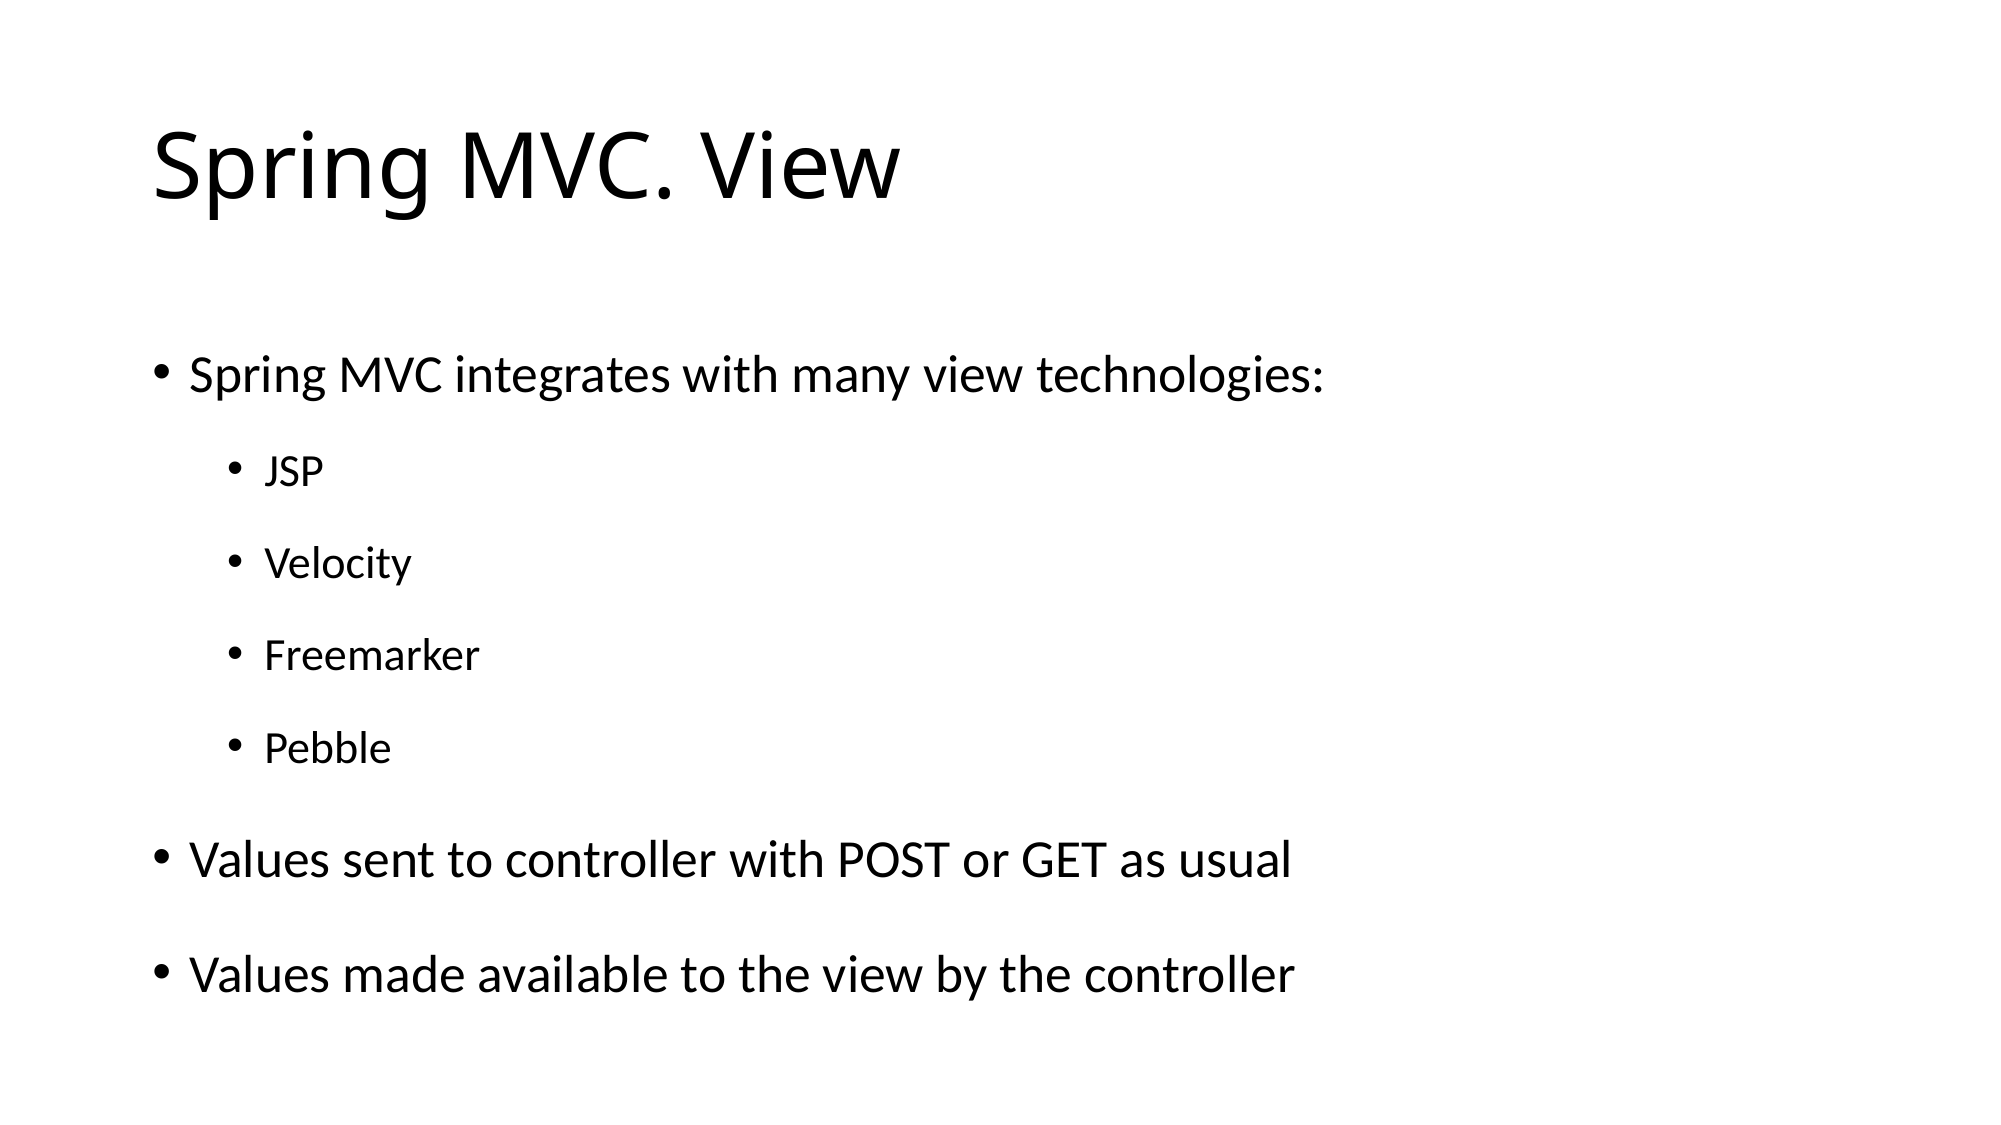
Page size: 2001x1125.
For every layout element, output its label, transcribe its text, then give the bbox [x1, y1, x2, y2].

list Spring MVC integrates with many view technologies: JSP Velocity Freemarker Pebble Values sent to controller with POST or GET as usual Values made available to the view by the controller [137, 299, 1863, 1014]
title Spring MVC. View [137, 59, 1863, 278]
